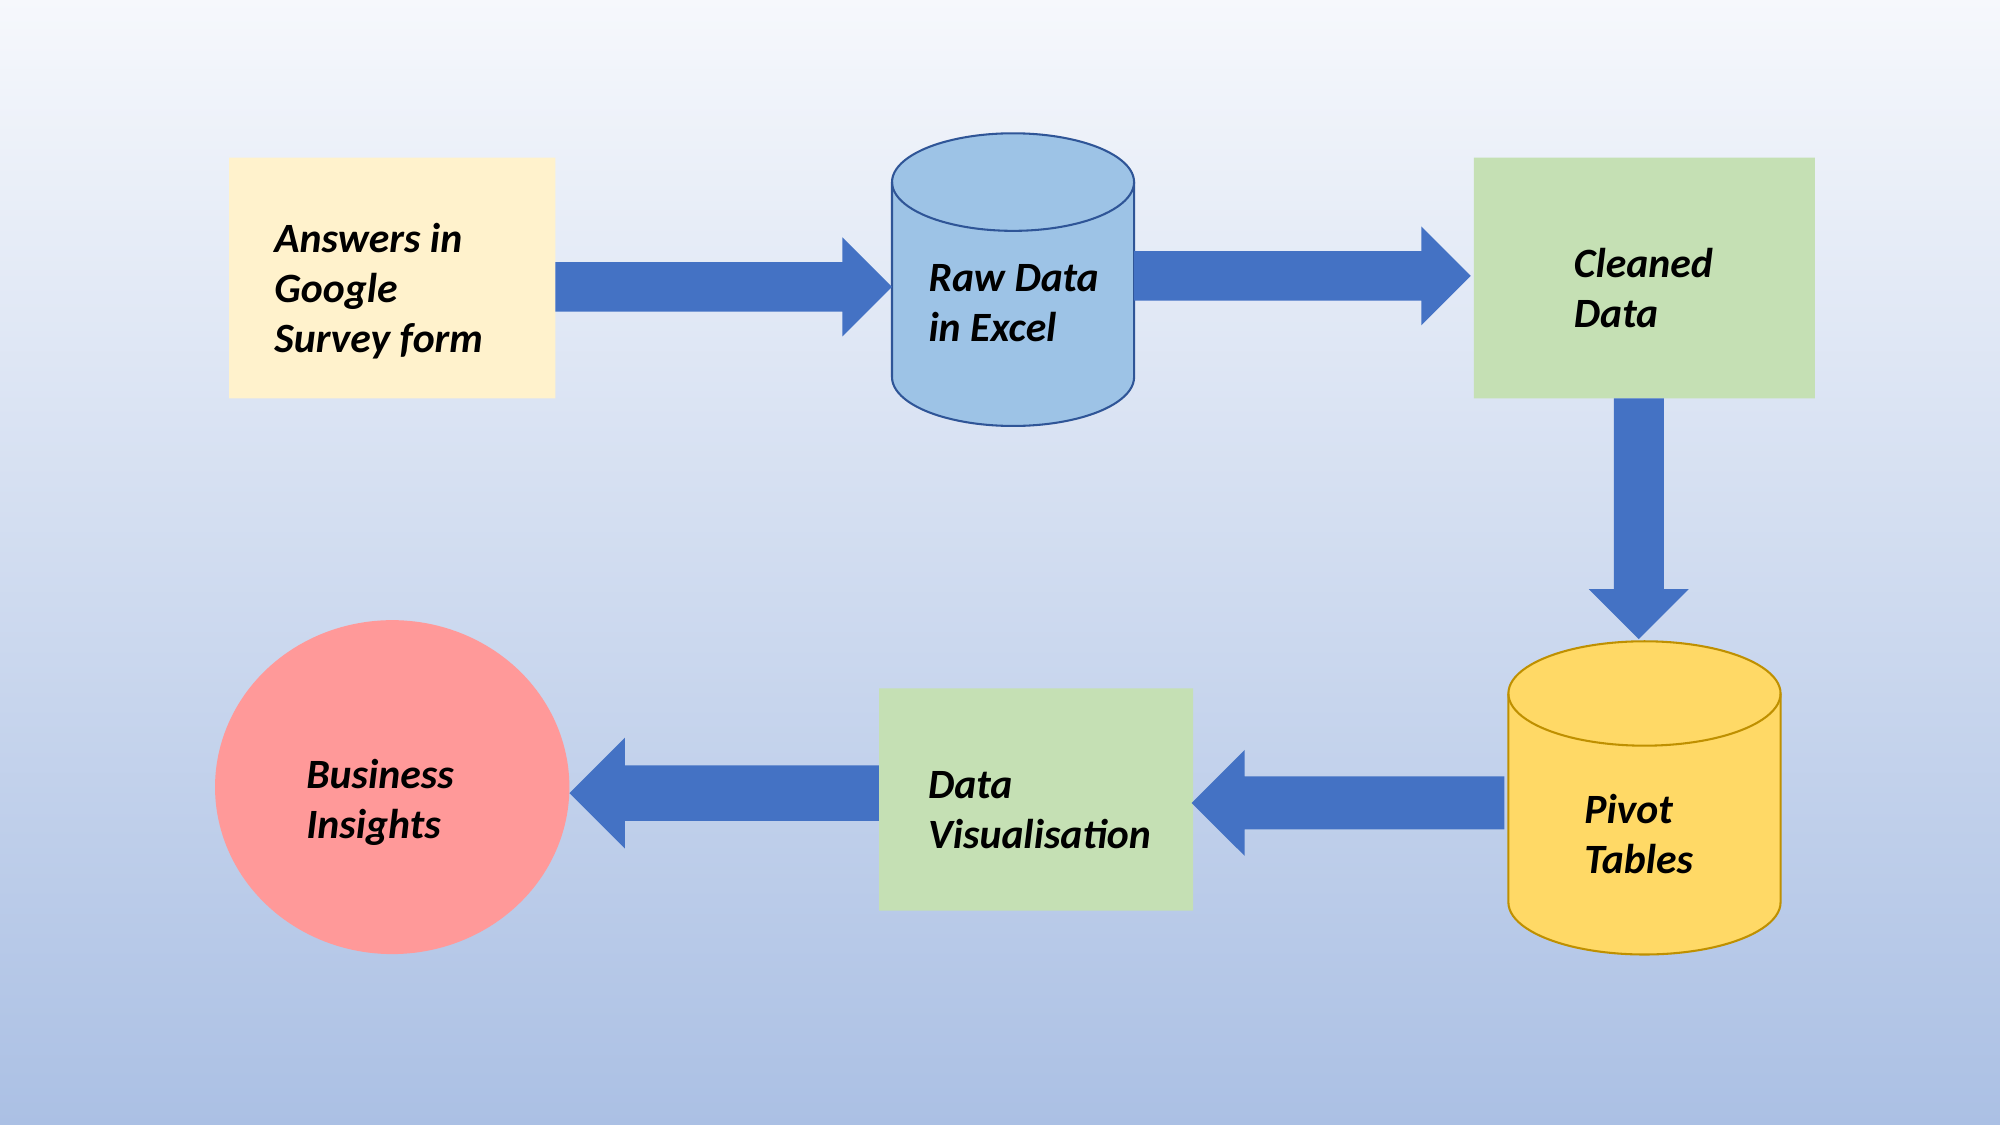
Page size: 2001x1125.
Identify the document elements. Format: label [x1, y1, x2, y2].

text_box [214, 133, 1815, 955]
